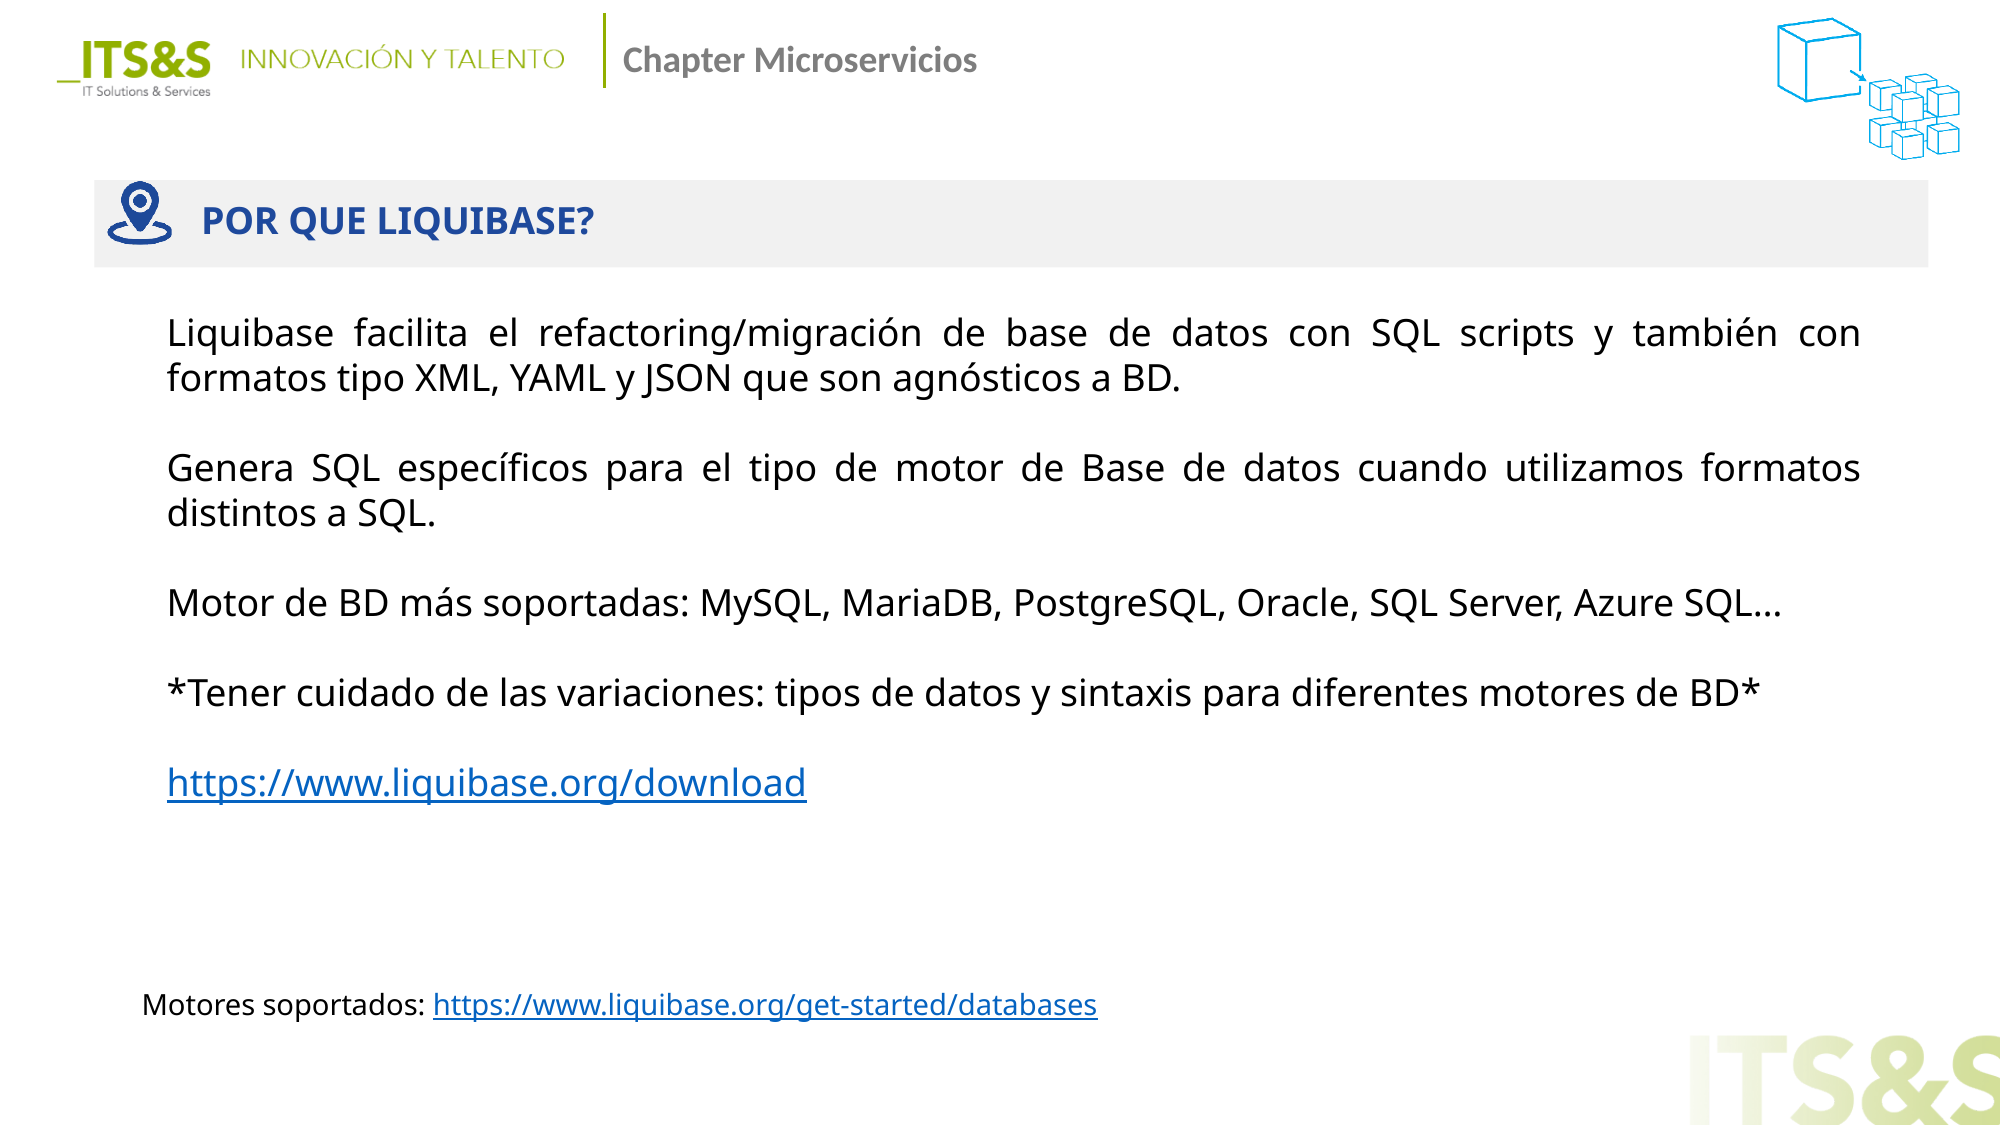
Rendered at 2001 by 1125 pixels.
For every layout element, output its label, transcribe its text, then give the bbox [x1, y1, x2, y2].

text_box [56, 41, 564, 96]
text_box [1554, 0, 2000, 1125]
picture [1764, 4, 1979, 172]
text_box Motores soportados: https://www.liquibase.org/get-started/databases [139, 984, 1838, 1027]
text_box [107, 180, 172, 245]
text_box Liquibase facilita el refactoring/migración de base de datos con SQL scripts y también con formatos tipo XML, YAML y JSON que son agnósticos a BD. Genera SQL específicos para el tipo de motor de Base de datos cuando utilizamos formatos distintos a SQL. Motor de BD más soportadas: MySQL, MariaDB, PostgreSQL, Oracle, SQL Server, Azure SQL… *Tener cuidado de las variaciones: tipos de datos y sintaxis para diferentes motores de BD* https://www.liquibase.org/download [164, 307, 1863, 856]
text_box [94, 180, 1929, 268]
title Chapter Microservicios [621, 0, 1214, 152]
text_box POR QUE LIQUIBASE? [198, 194, 1893, 242]
